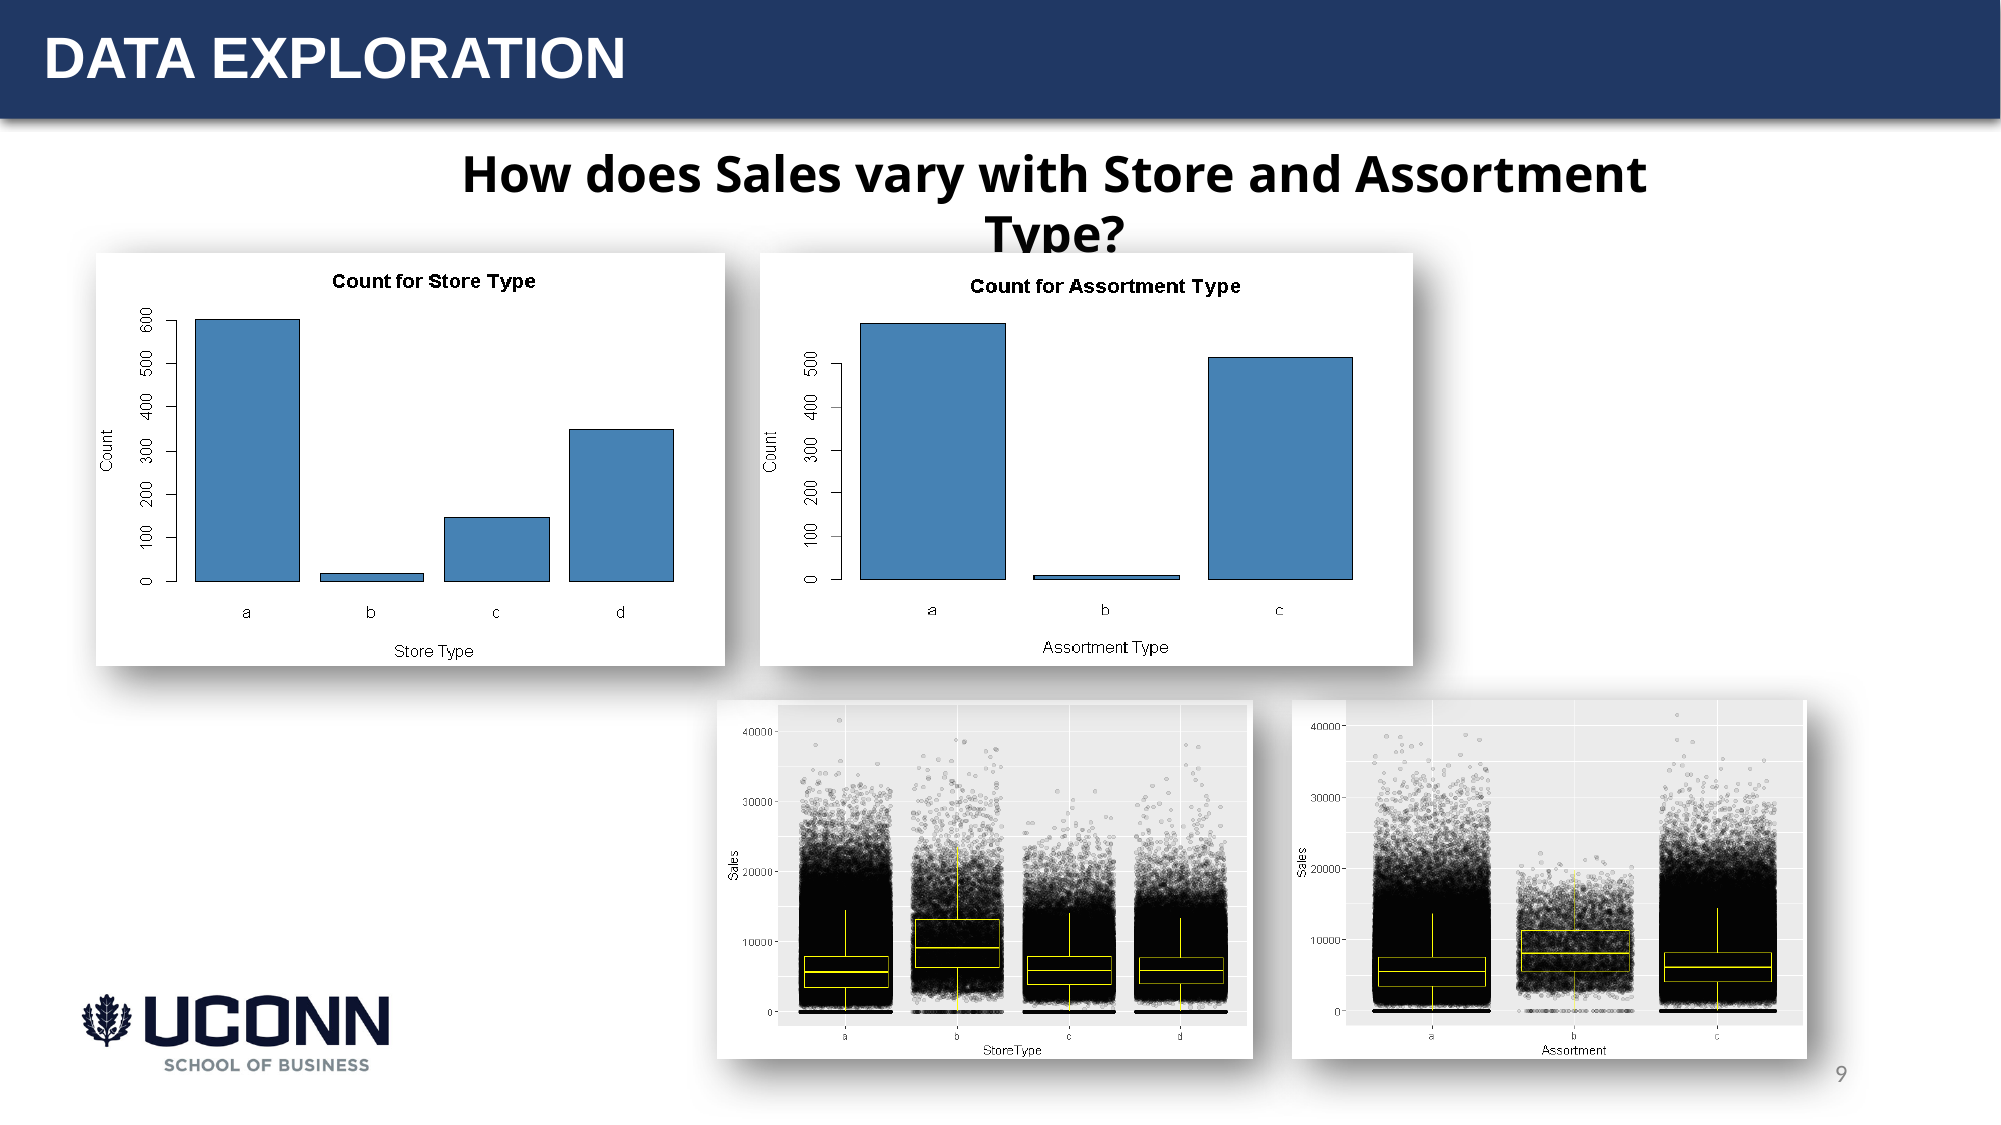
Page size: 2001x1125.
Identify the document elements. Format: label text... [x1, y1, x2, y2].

title DATA EXPLORATION [28, 0, 1725, 119]
text_box How does Sales vary with Store and Assortment Type? [410, 135, 1700, 270]
picture [717, 700, 1253, 1059]
picture [760, 253, 1413, 666]
picture [70, 988, 411, 1079]
slide_number 9 [1816, 1042, 1863, 1103]
picture [96, 253, 725, 666]
picture [1291, 700, 1807, 1059]
